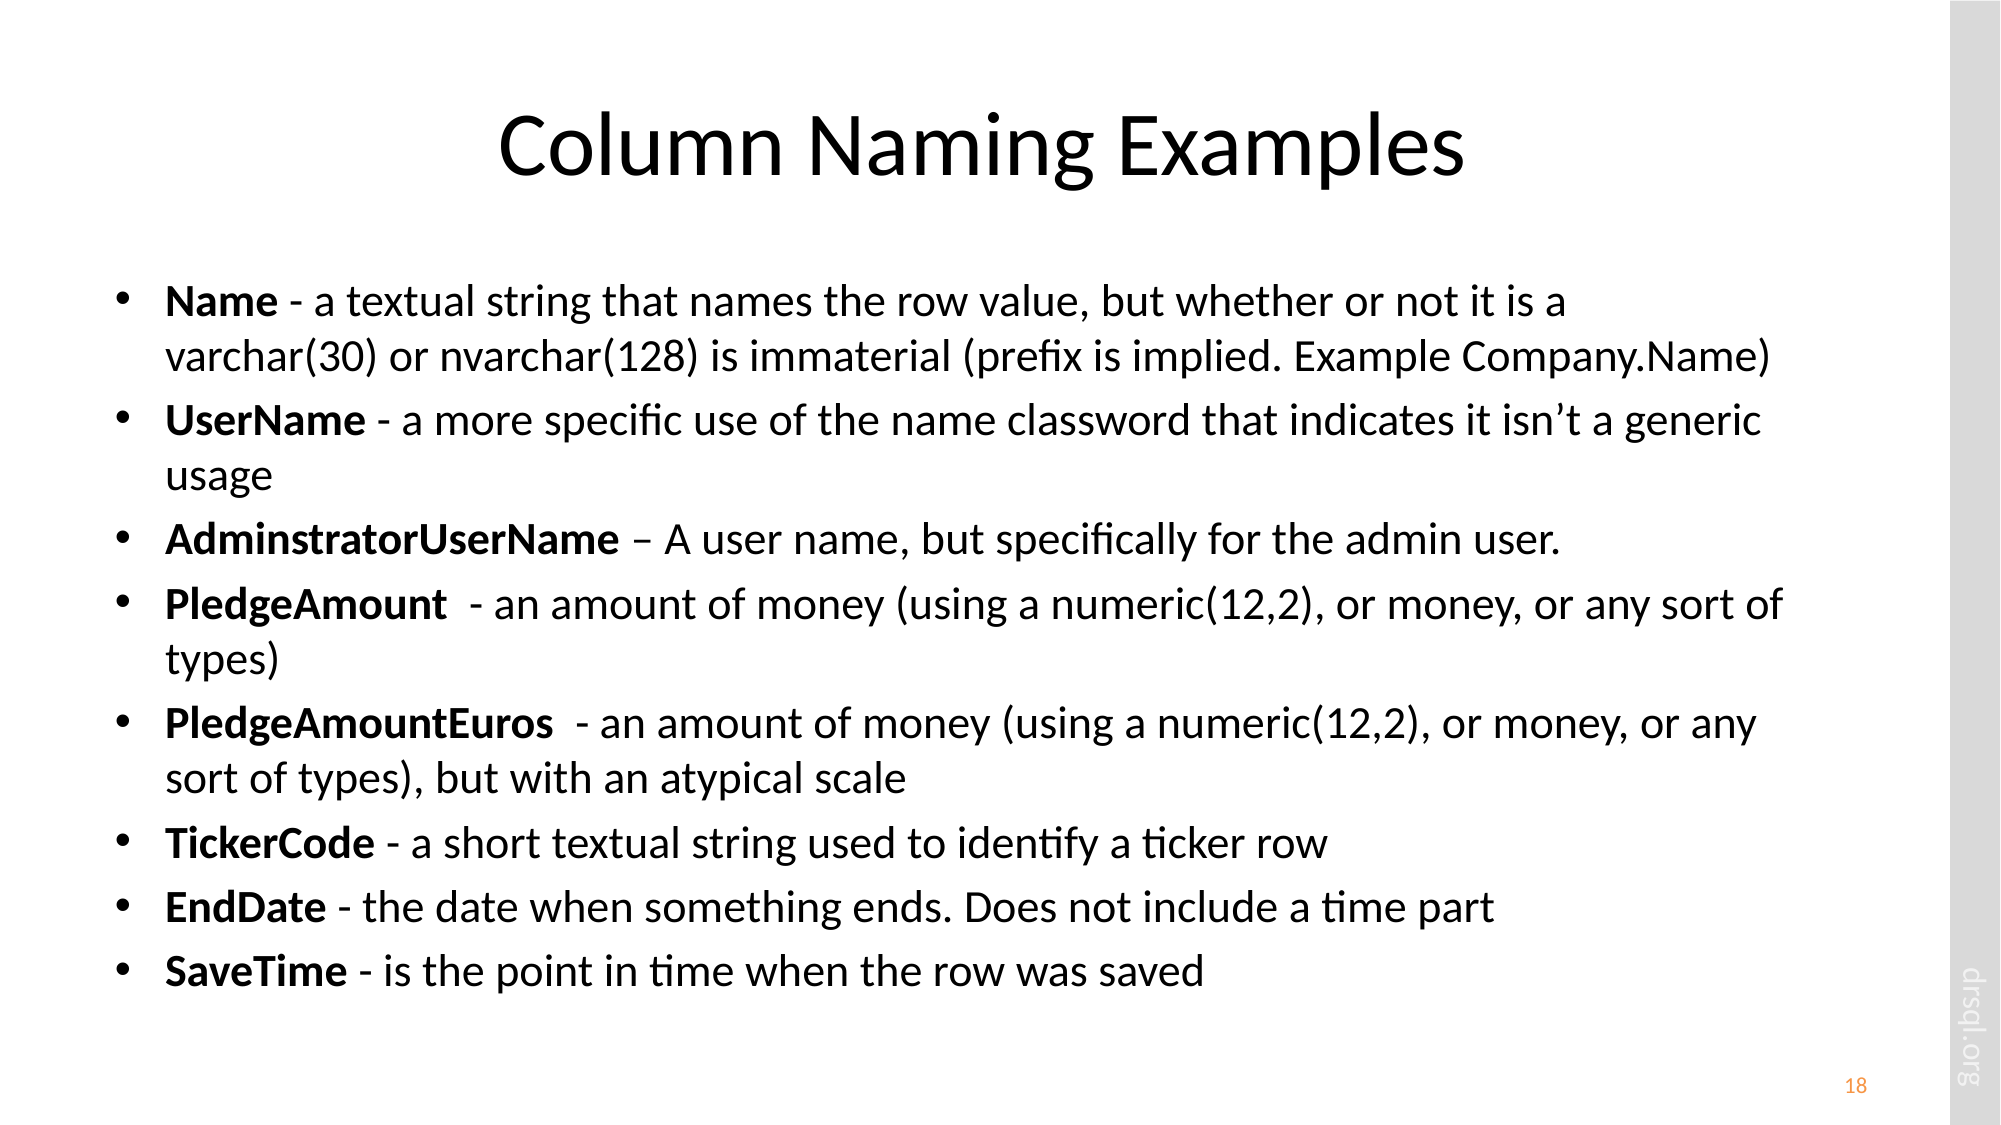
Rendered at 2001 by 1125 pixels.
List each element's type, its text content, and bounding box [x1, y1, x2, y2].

title Column Naming Examples [99, 45, 1867, 233]
list Name - a textual string that names the row value, but whether or not it is a varchar(30) or nvarchar(128) is immaterial (prefix is implied. Example Company.Name) UserName - a more specific use of the name classword that indicates it isn’t a generic usage AdminstratorUserName – A user name, but specifically for the admin user. PledgeAmount - an amount of money (using a numeric(12,2), or money, or any sort of types) PledgeAmountEuros - an amount of money (using a numeric(12,2), or money, or any sort of types), but with an atypical scale TickerCode - a short textual string used to identify a ticker row EndDate - the date when something ends. Does not include a time part SaveTime - is the point in time when the row was saved [99, 262, 1800, 1063]
